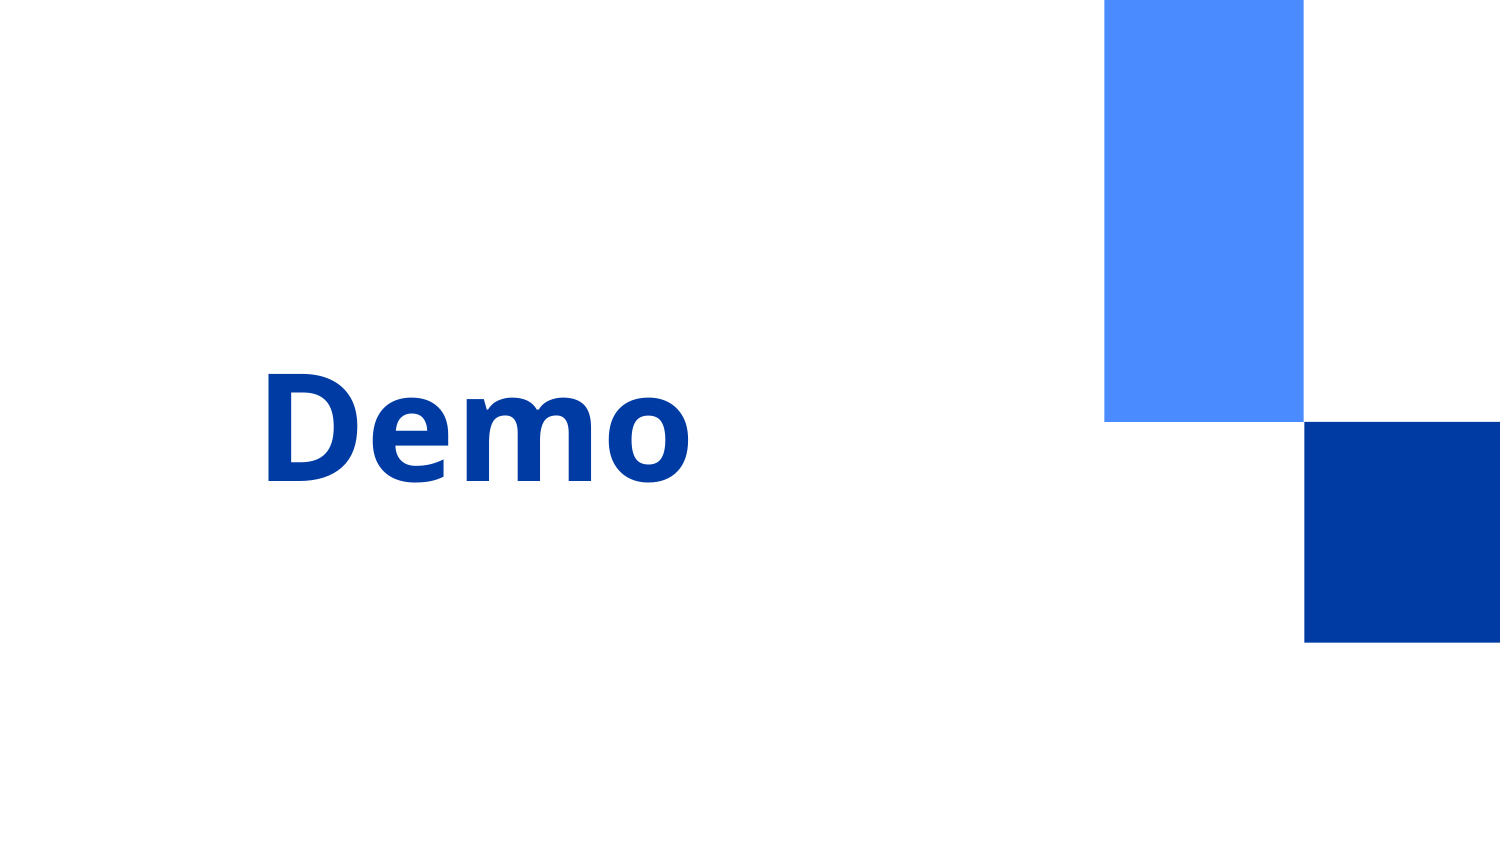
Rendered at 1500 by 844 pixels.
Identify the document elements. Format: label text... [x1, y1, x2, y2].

title Demo [240, 271, 752, 573]
